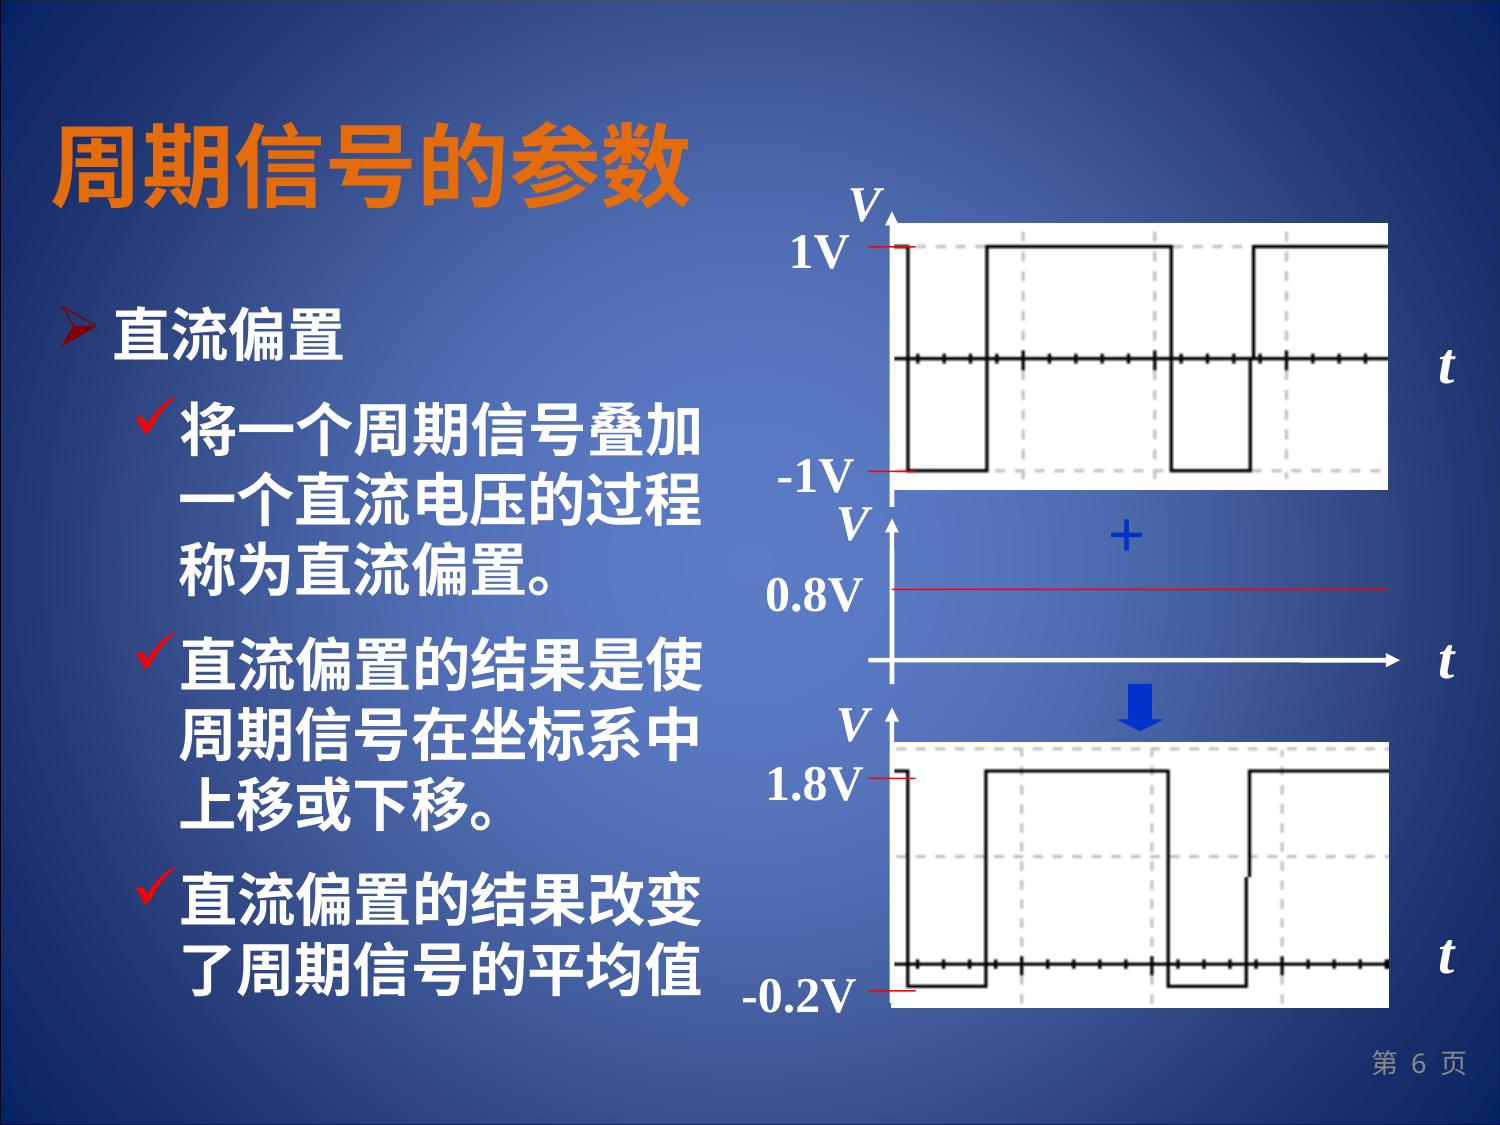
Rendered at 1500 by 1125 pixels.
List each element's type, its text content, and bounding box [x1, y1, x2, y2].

text_box V [833, 163, 916, 211]
text_box 0.8V [750, 553, 892, 629]
text_box t [1423, 908, 1465, 994]
text_box + [1092, 490, 1176, 578]
text_box V [821, 511, 904, 558]
text_box 1.8V [750, 742, 891, 818]
text_box -1V [761, 435, 904, 511]
text_box V [821, 683, 904, 742]
text_box t [1423, 612, 1465, 698]
title 周期信号的参数 [0, 70, 775, 258]
list 直流偏置 将一个周期信号叠加一个直流电压的过程称为直流偏置。 直流偏置的结果是使周期信号在坐标系中上移或下移。 直流偏置的结果改变了周期信号的平均值 [41, 290, 727, 1079]
text_box [868, 653, 1400, 667]
picture [0, 0, 1500, 1125]
text_box t [1423, 317, 1465, 403]
text_box [1116, 683, 1164, 732]
text_box -0.2V [726, 955, 892, 1031]
text_box 1V [773, 211, 916, 287]
slide_number 第 6 页 [1338, 1040, 1500, 1089]
